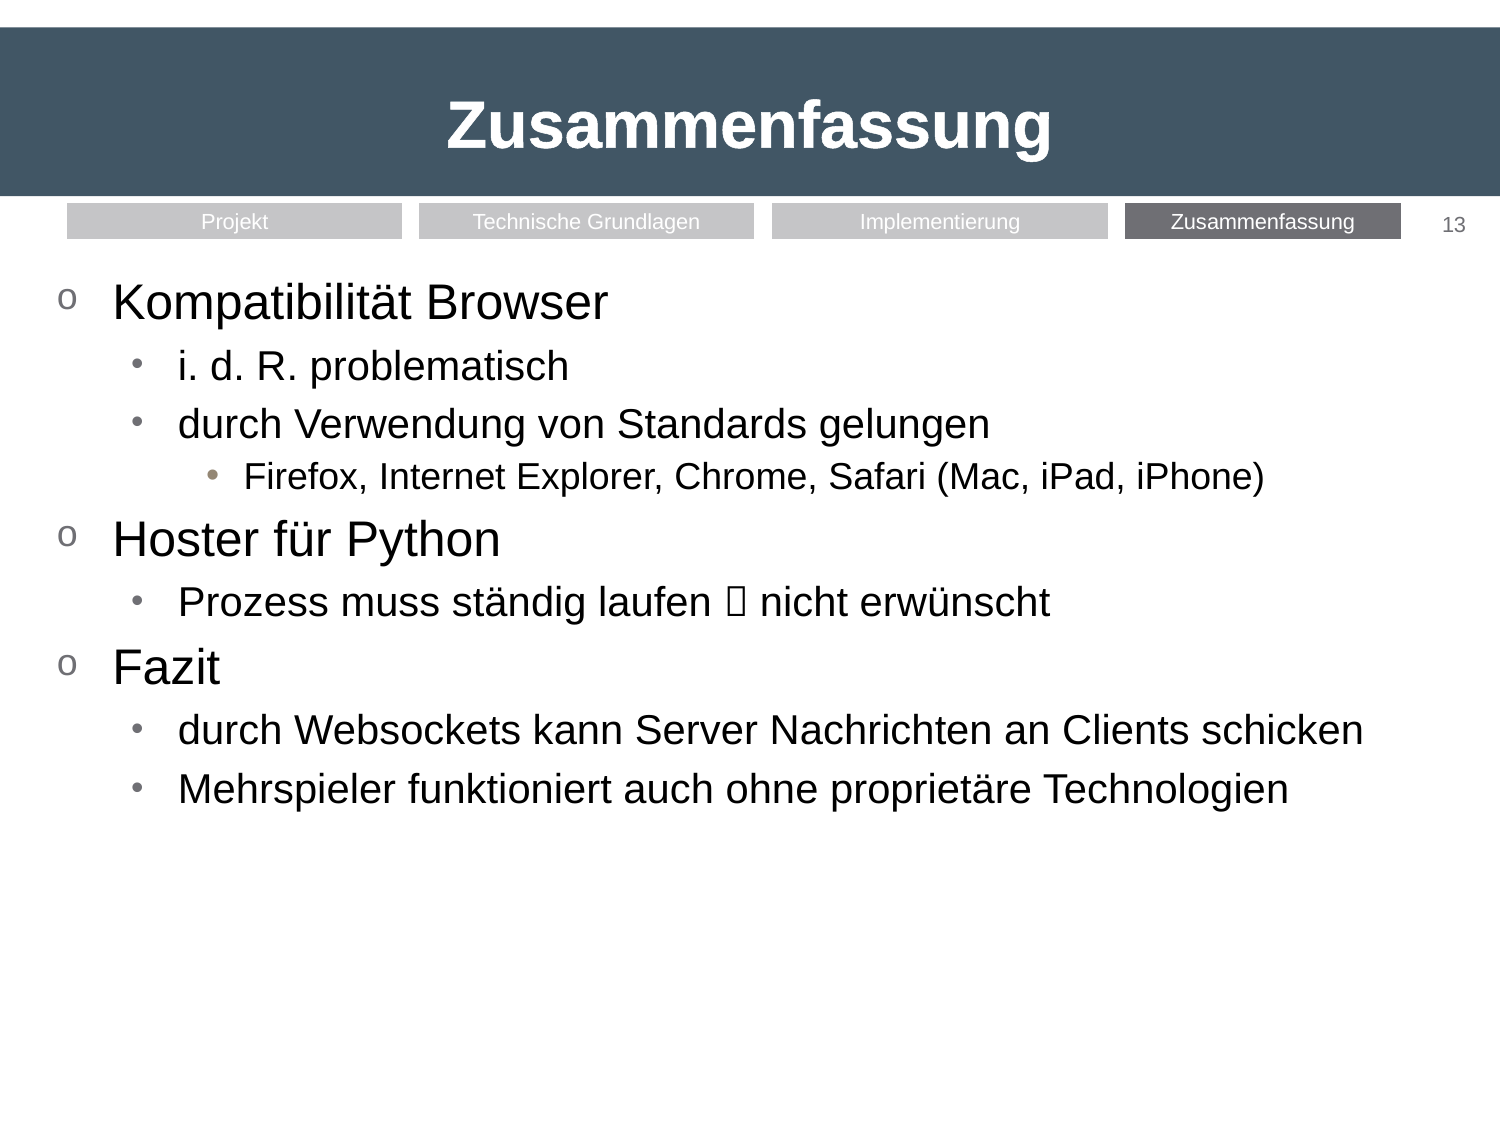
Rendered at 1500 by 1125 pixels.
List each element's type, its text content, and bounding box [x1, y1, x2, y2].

text_box Kompatibilität Browser i. d. R. problematisch durch Verwendung von Standards gelungen Firefox, Internet Explorer, Chrome, Safari (Mac, iPad, iPhone) Hoster für Python Prozess muss ständig laufen  nicht erwünscht Fazit durch Websockets kann Server Nachrichten an Clients schicken Mehrspieler funktioniert auch ohne proprietäre Technologien [41, 262, 1455, 1106]
title Zusammenfassung [75, 29, 1425, 213]
